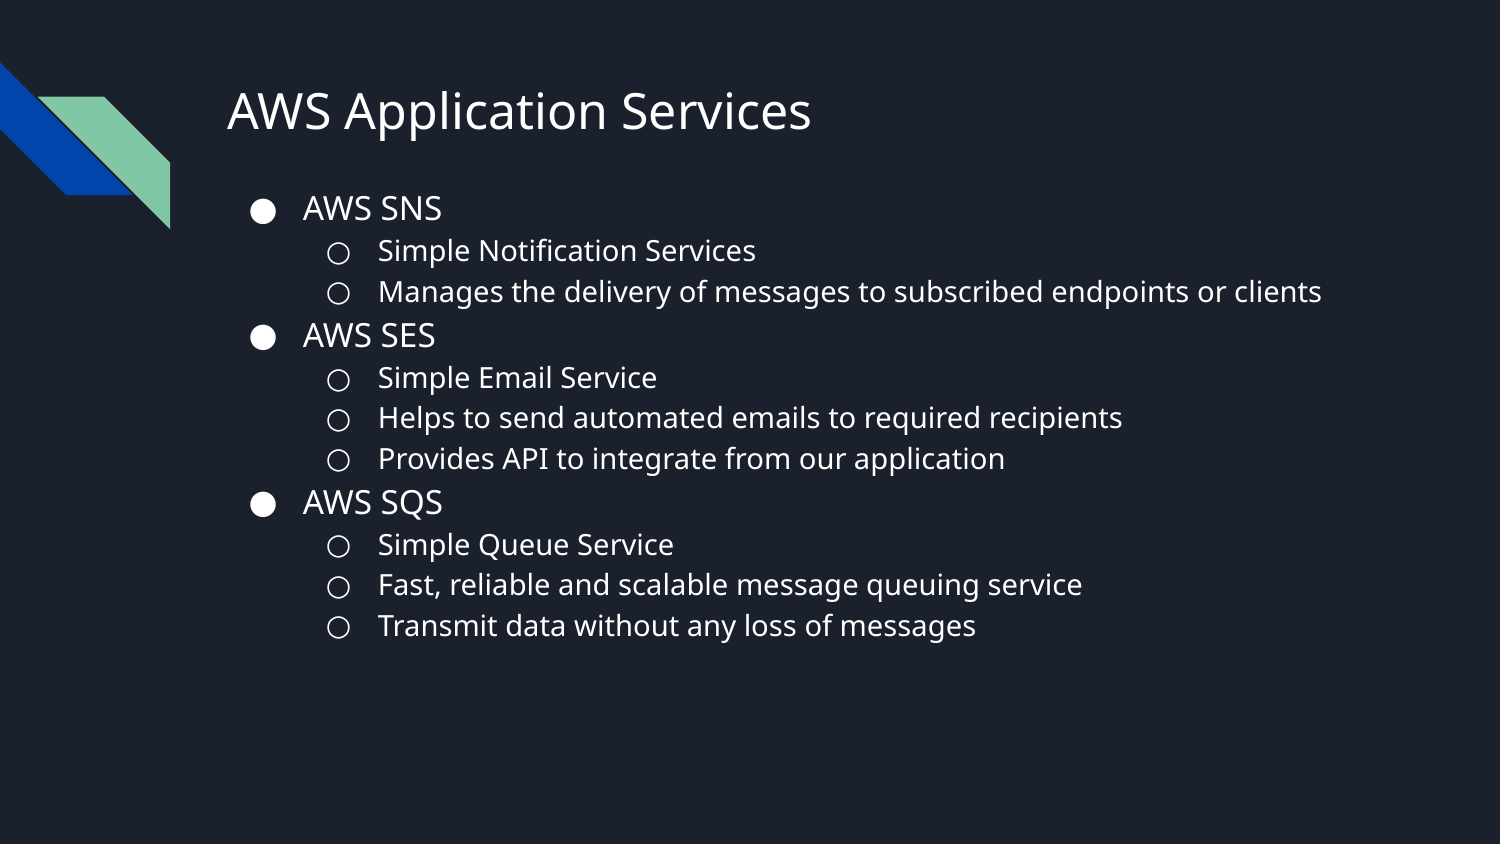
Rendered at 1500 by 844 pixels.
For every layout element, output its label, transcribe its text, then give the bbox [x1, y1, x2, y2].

list AWS SNS Simple Notification Services Manages the delivery of messages to subscribed endpoints or clients AWS SES Simple Email Service Helps to send automated emails to required recipients Provides API to integrate from our application AWS SQS Simple Queue Service Fast, reliable and scalable message queuing service Transmit data without any loss of messages [212, 166, 1368, 735]
title AWS Application Services [212, 64, 1368, 156]
